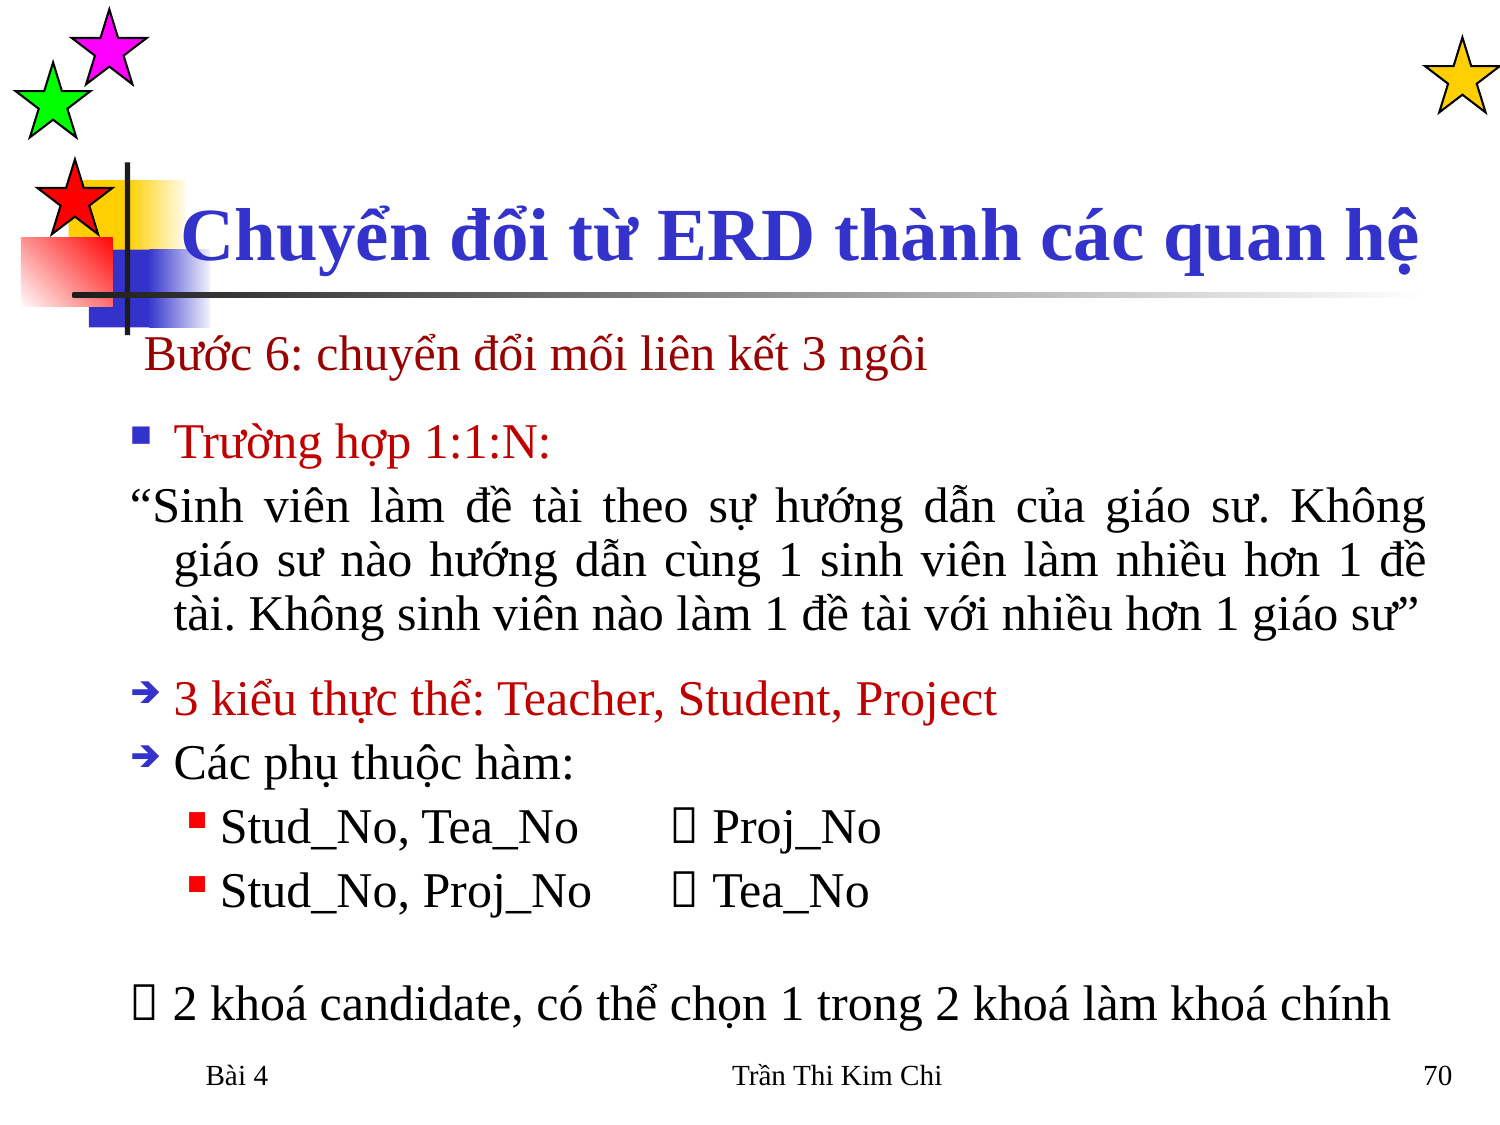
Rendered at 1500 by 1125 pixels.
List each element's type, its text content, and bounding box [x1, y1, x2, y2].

slide_number Bài 4 [190, 1024, 504, 1100]
footer Trần Thi Kim Chi [600, 1024, 1075, 1100]
title Bước 6: chuyển đổi mối liên kết 3 ngôi [128, 285, 1407, 389]
list Trường hợp 1:1:N: “Sinh viên làm đề tài theo sự hướng dẫn của giáo sư. Không giáo sư nào hướng dẫn cùng 1 sinh viên làm nhiều hơn 1 đề tài. Không sinh viên nào làm 1 đề tài với nhiều hơn 1 giáo sư” 3 kiểu thực thể: Teacher, Student, Project Các phụ thuộc hàm: Stud_No, Tea_No  Proj_No Stud_No, Proj_No  Tea_No  2 khoá candidate, có thể chọn 1 trong 2 khoá làm khoá chính [99, 399, 1443, 1125]
slide_number 70 [1155, 1024, 1468, 1100]
text_box Chuyển đổi từ ERD thành các quan hệ [166, 42, 1445, 283]
